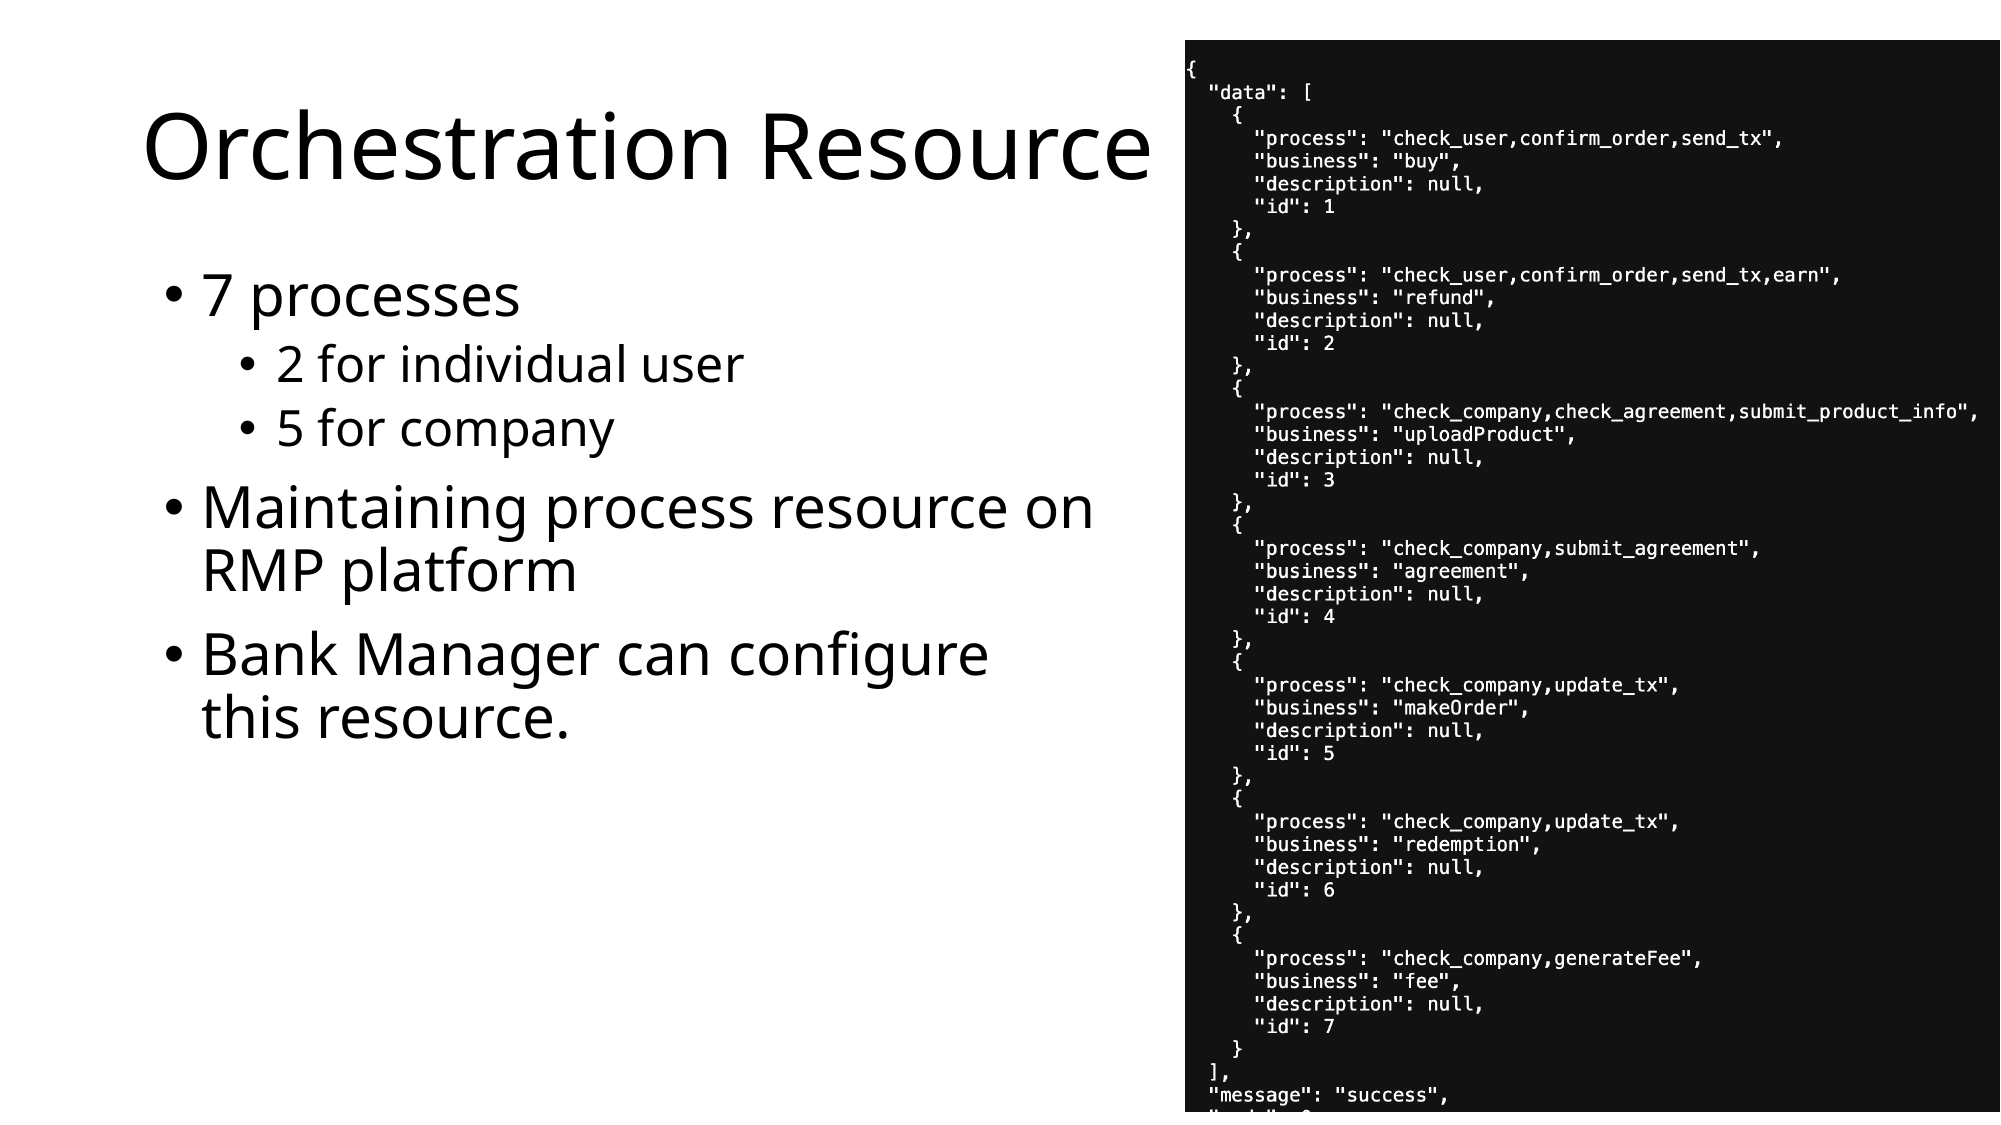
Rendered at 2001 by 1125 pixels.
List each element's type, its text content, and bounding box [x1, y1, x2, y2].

picture [1185, 40, 2000, 1112]
list 7 processes 2 for individual user 5 for company Maintaining process resource on RMP platform Bank Manager can configure this resource. [148, 258, 1116, 1070]
title Orchestration Resource [126, 41, 1185, 259]
